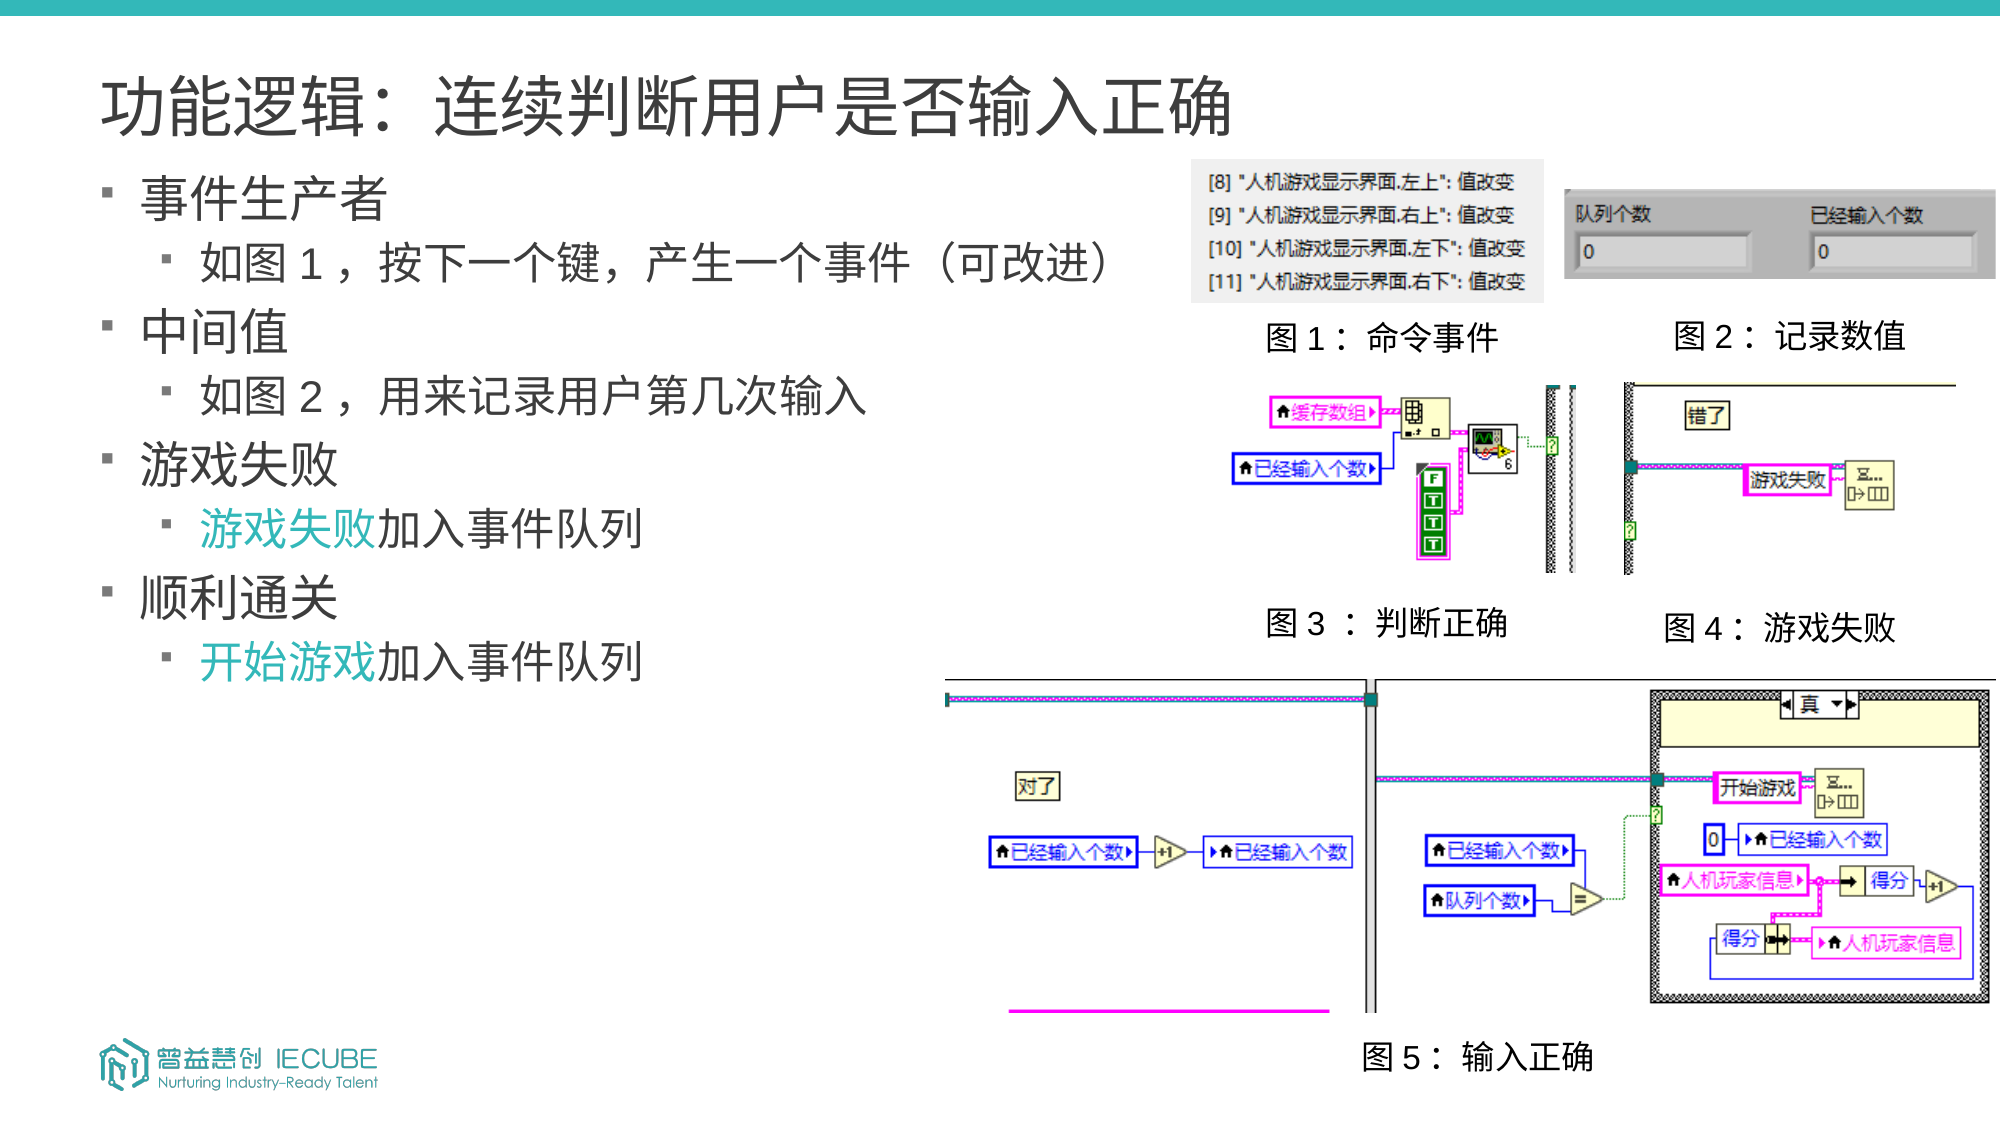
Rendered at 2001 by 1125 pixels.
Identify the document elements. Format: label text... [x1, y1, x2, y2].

list 事件生产者 如图1，按下一个键，产生一个事件（可改进） 中间值 如图2，用来记录用户第几次输入 游戏失败 游戏失败加入事件队列 顺利通关 开始游戏加入事件队列 [99, 159, 1171, 964]
picture [1207, 385, 1576, 573]
picture [1191, 159, 1544, 303]
text_box 图3 ：判断正确 [1265, 595, 1509, 650]
picture [1624, 382, 1956, 575]
text_box 图2：记录数值 [1673, 307, 1908, 363]
text_box 图4：游戏失败 [1663, 599, 1898, 655]
picture [1564, 189, 1996, 279]
picture [99, 1038, 378, 1091]
text_box 图5：输入正确 [1361, 1028, 1595, 1084]
title 功能逻辑：连续判断用户是否输入正确 [99, 60, 1900, 160]
picture [945, 679, 1996, 1013]
text_box 图1：命令事件 [1265, 309, 1500, 364]
